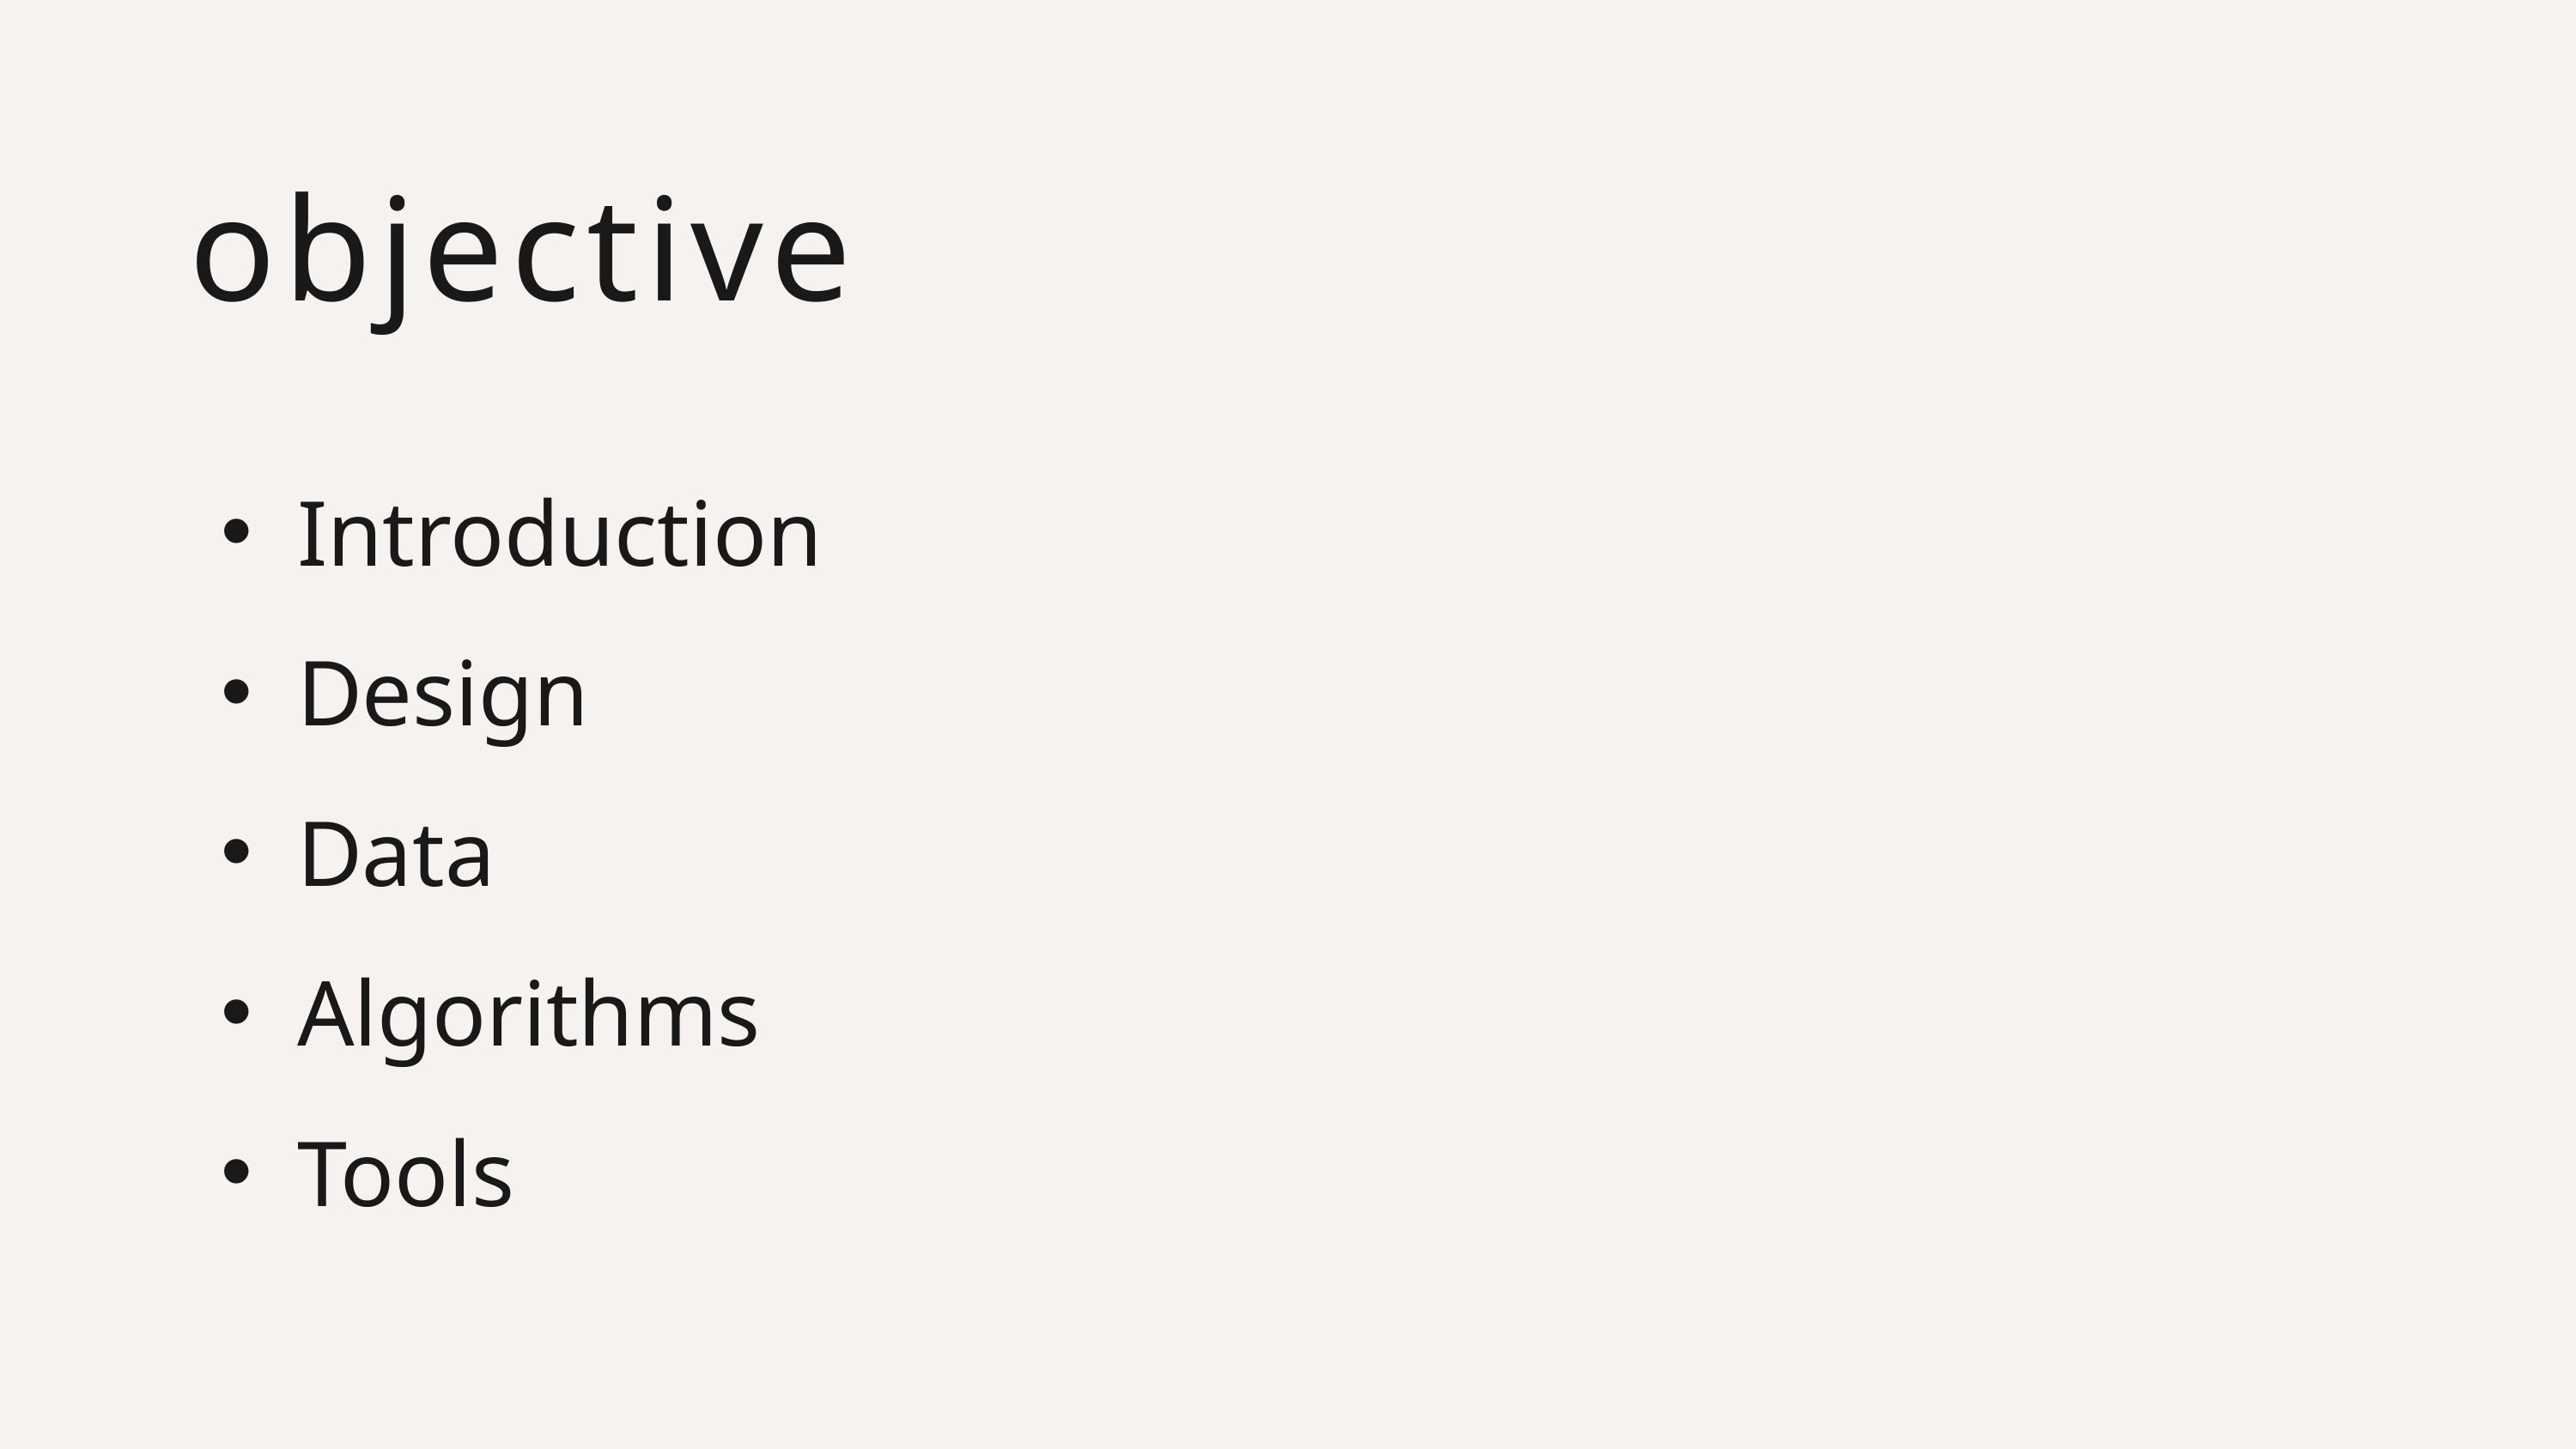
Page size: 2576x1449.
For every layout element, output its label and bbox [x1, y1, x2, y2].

text_box [144, 144, 2432, 1449]
